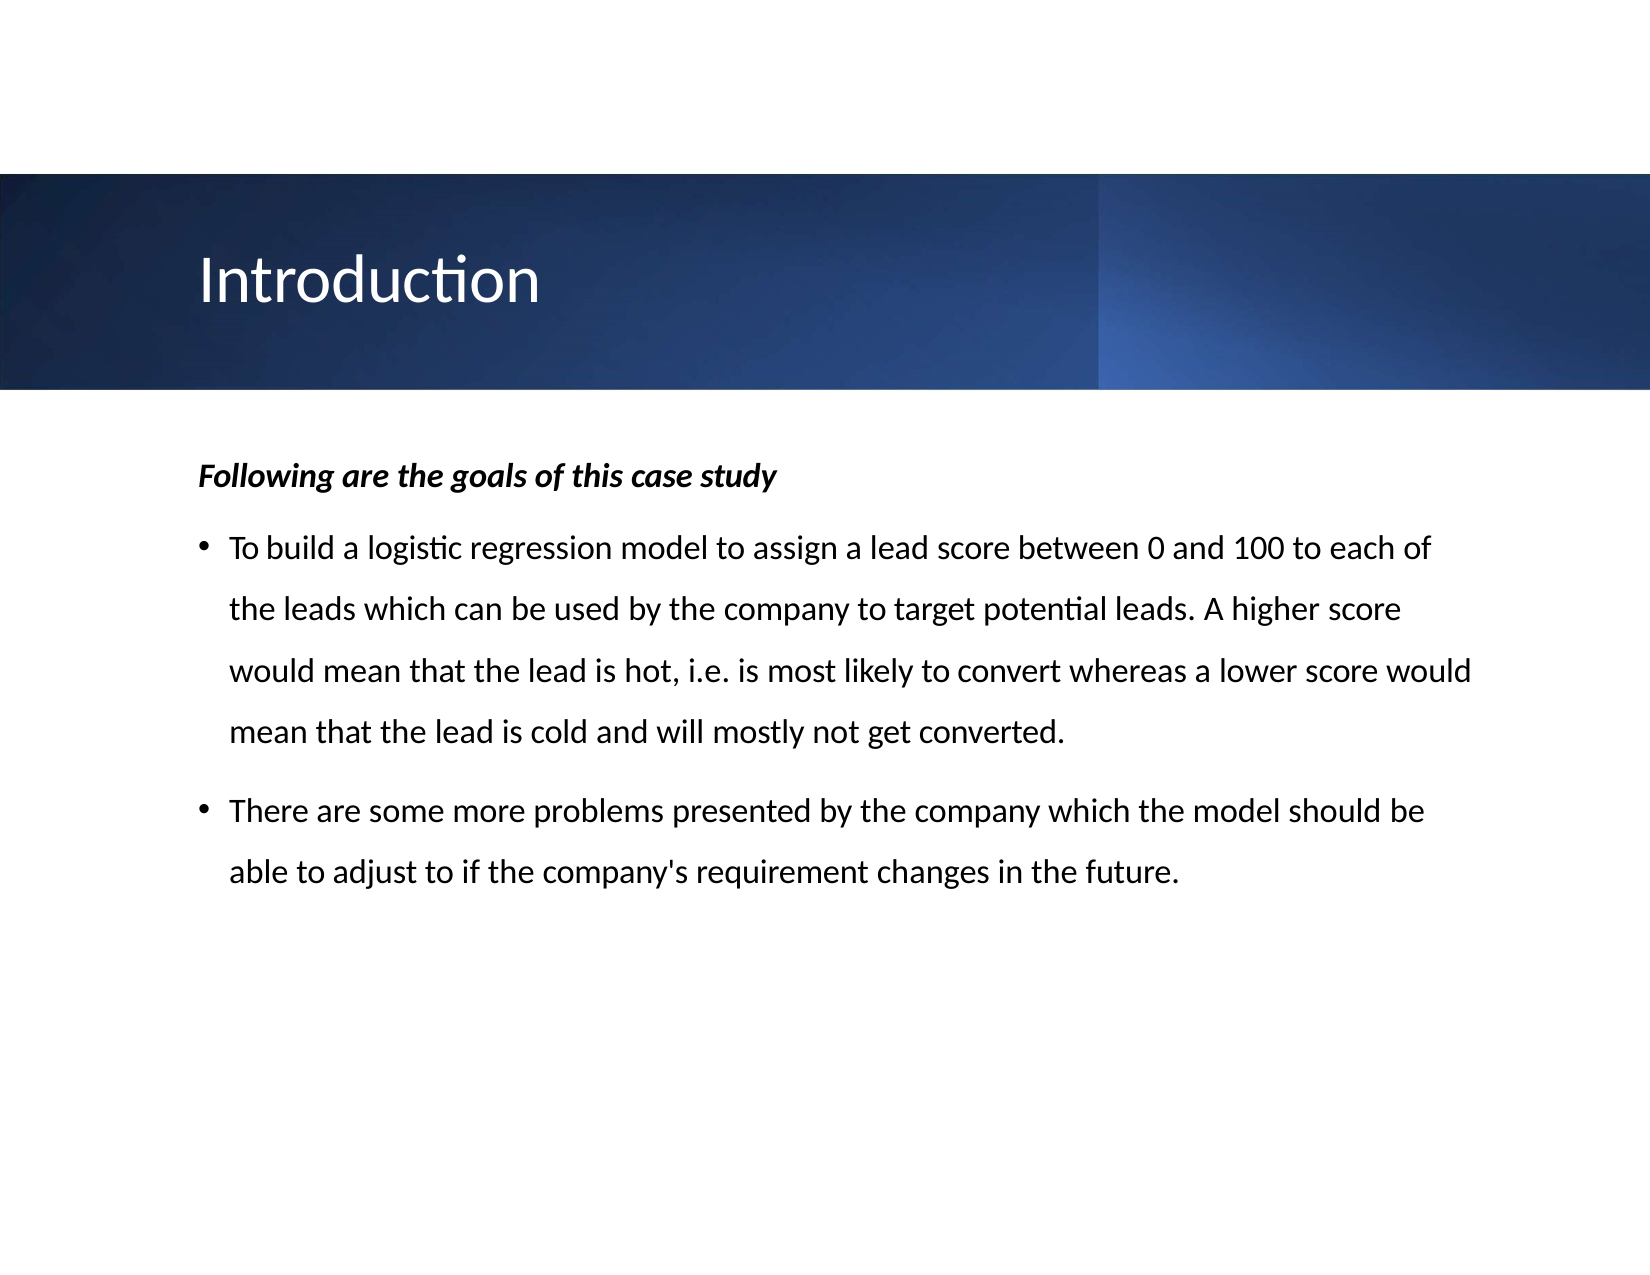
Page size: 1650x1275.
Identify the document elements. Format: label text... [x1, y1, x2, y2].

title Introduction [196, 231, 548, 447]
text_box [0, 173, 1650, 391]
text_box Following are the goals of this case study To build a logistic regression model to assign a lead score between 0 and 100 to each of the leads which can be used by the company to target potential leads. A higher score would mean that the lead is hot, i.e. is most likely to convert whereas a lower score would mean that the lead is cold and will mostly not get converted. There are some more problems presented by the company which the model should be able to adjust to if the company's requirement changes in the future. [196, 450, 1487, 891]
